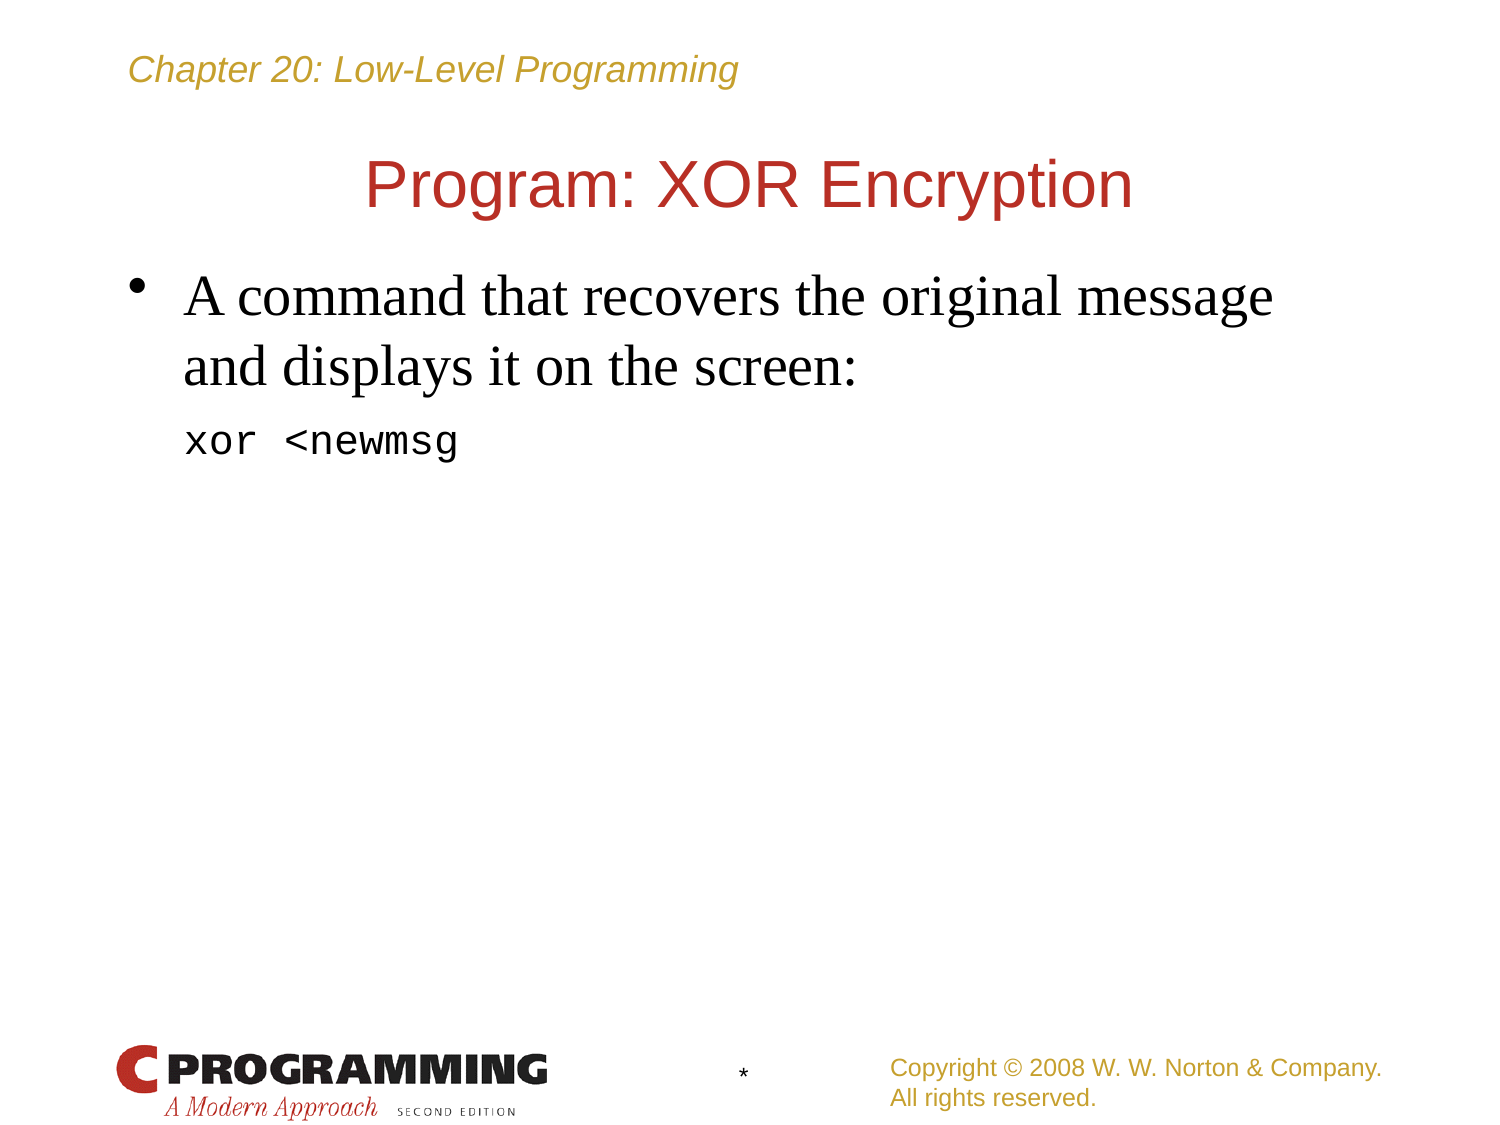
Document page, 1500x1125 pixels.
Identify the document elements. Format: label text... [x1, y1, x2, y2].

title Program: XOR Encryption [112, 125, 1388, 238]
text_box * [687, 1050, 800, 1100]
list A command that recovers the original message and displays it on the screen: xor <newmsg [112, 249, 1388, 1038]
text_box Copyright © 2008 W. W. Norton & Company. All rights reserved. [874, 1043, 1388, 1119]
picture [112, 1041, 550, 1123]
